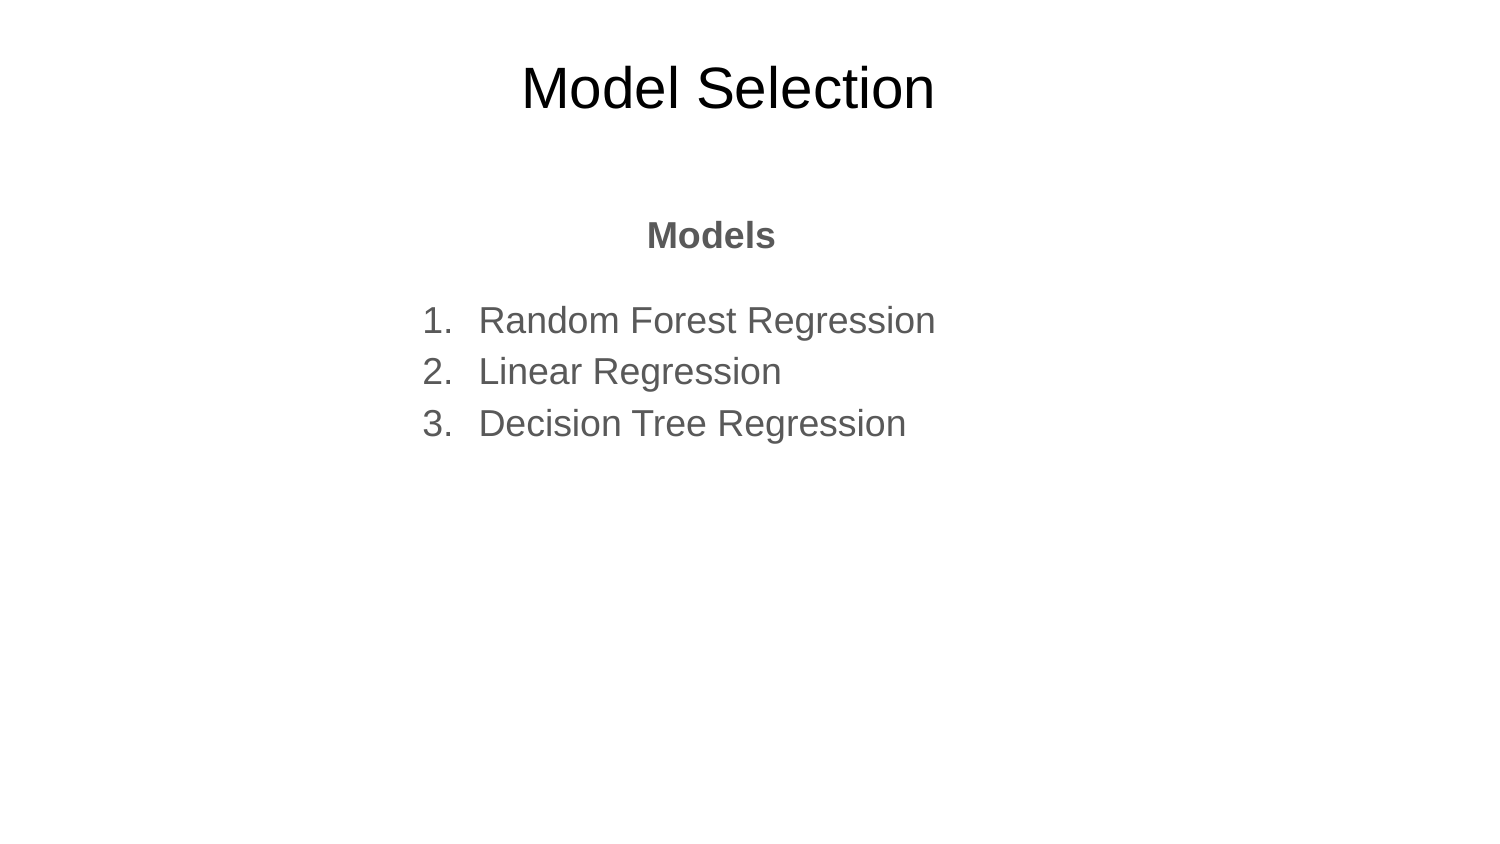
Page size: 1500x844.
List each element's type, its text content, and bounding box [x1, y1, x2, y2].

list Models Random Forest Regression Linear Regression Decision Tree Regression [388, 189, 1045, 750]
title Model Selection [51, 35, 1449, 130]
